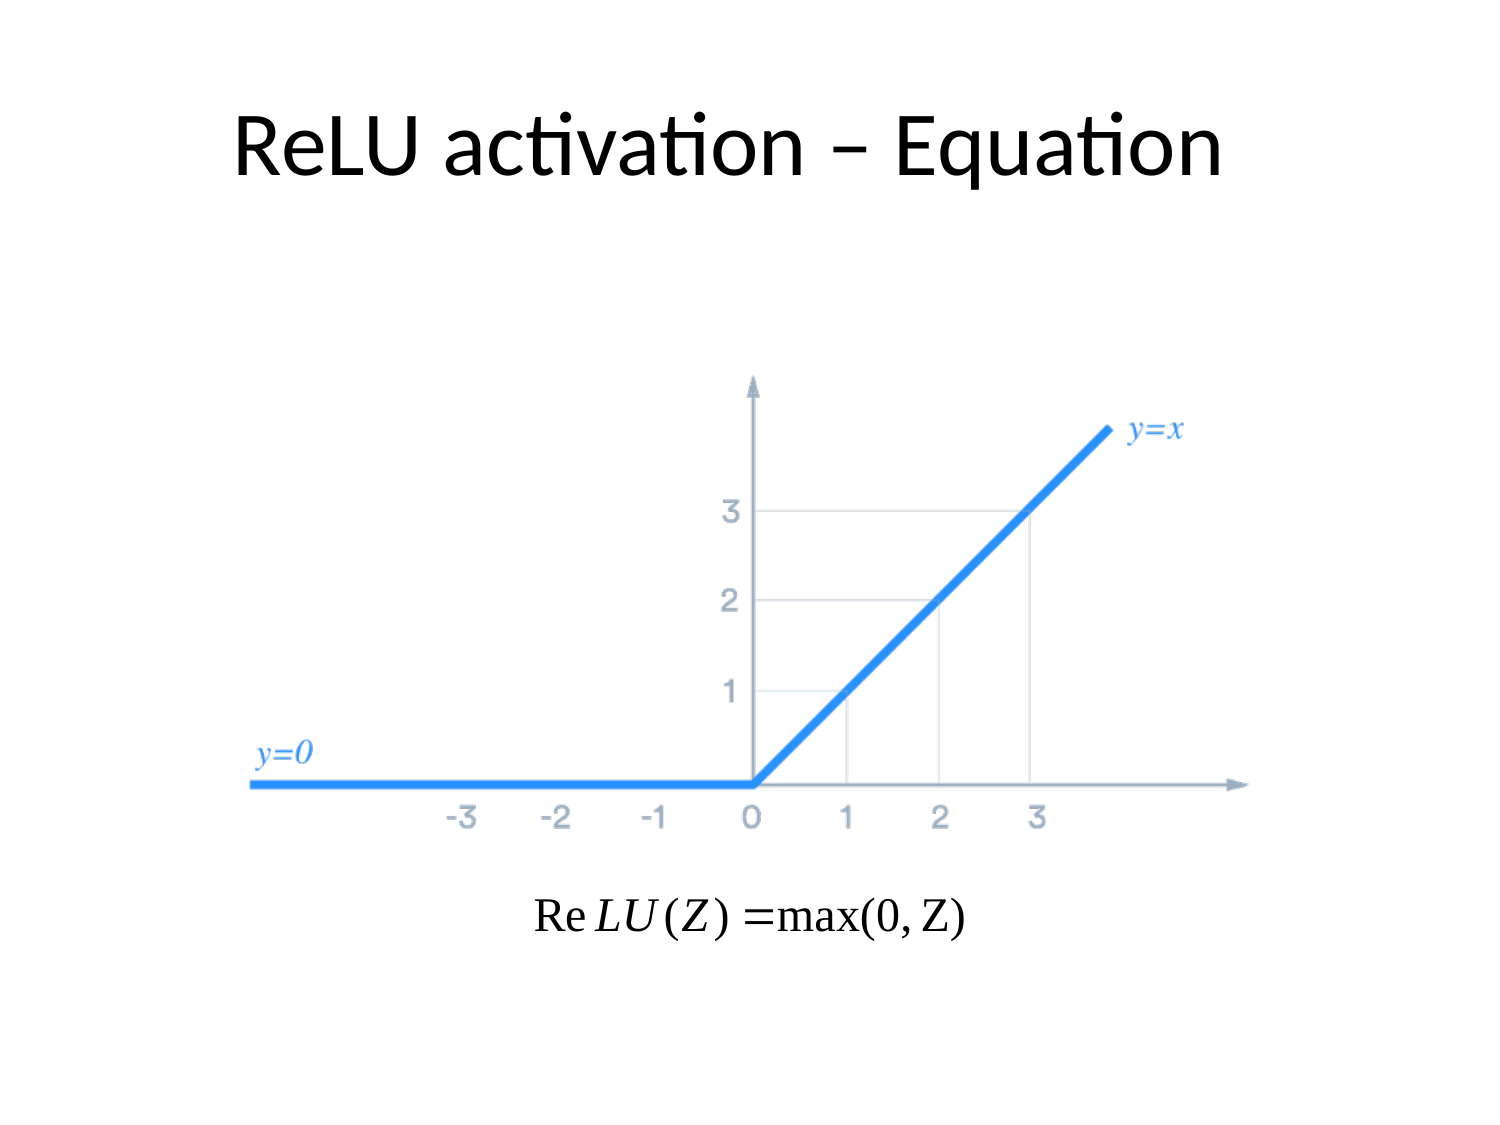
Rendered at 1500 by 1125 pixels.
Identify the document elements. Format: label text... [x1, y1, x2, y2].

picture [249, 374, 1251, 831]
title ReLU activation – Equation [75, 45, 1425, 233]
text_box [525, 887, 976, 953]
